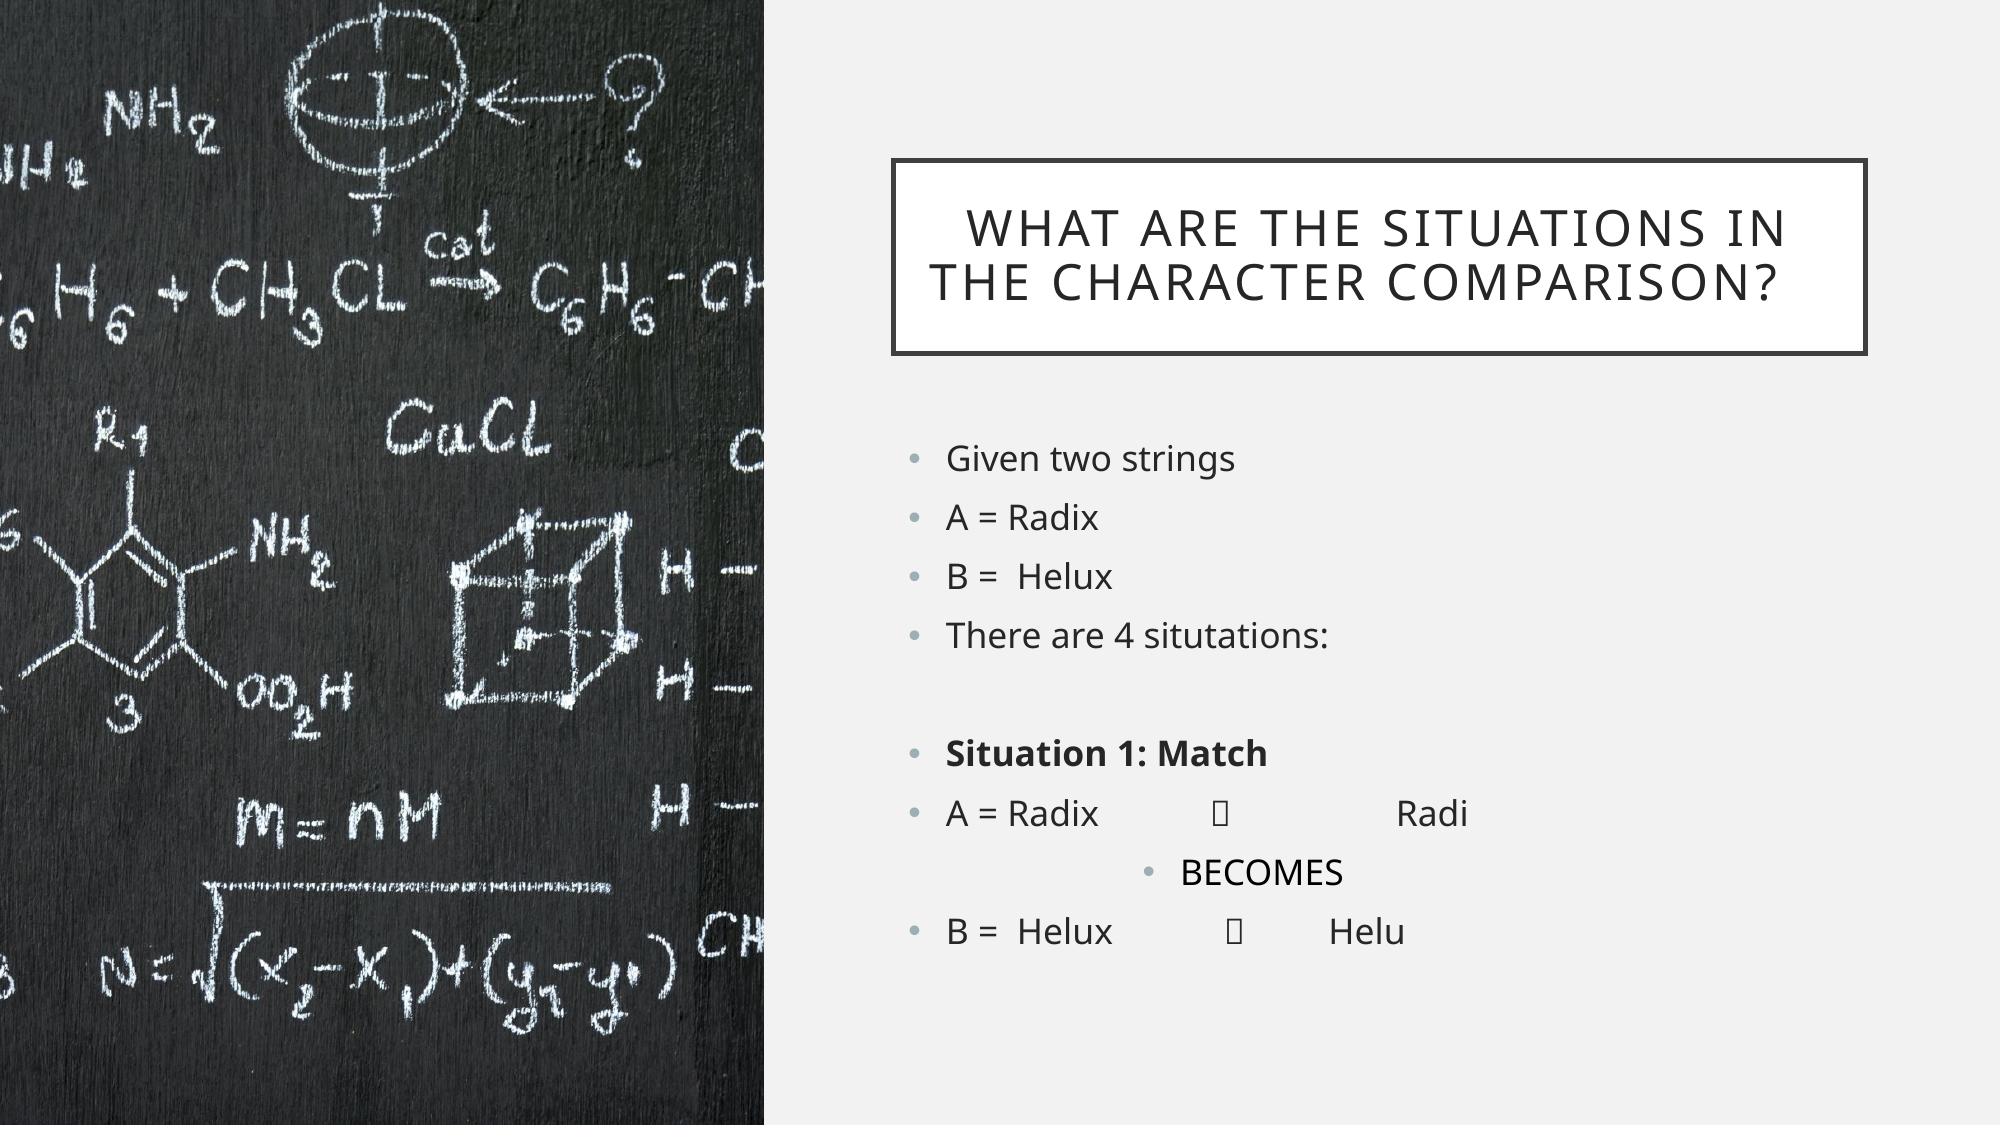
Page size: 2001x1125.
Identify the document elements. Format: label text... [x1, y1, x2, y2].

list Given two strings A = Radix B = Helux There are 4 situtations: Situation 1: Match A = Radix  Radi BECOMES B = Helux  Helu [893, 433, 1866, 968]
title What are the sıtuatıons ın the character comparıson? [891, 158, 1868, 356]
picture [0, 0, 764, 1125]
